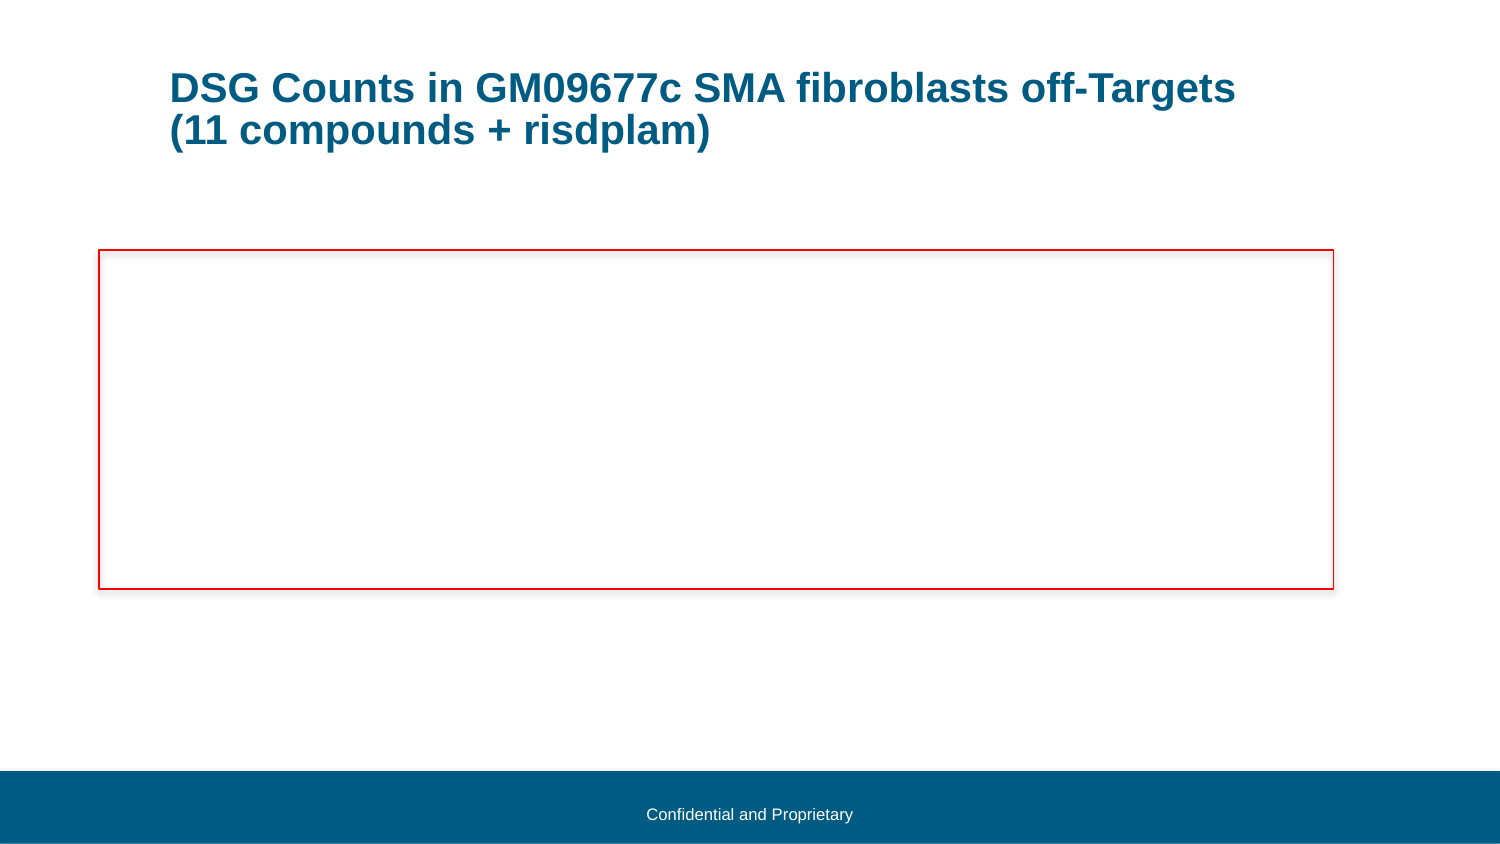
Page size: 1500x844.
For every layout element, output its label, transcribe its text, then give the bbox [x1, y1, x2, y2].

text_box [98, 249, 116, 590]
title DSG Counts in GM09677c SMA fibroblasts off-Targets (11 compounds + risdplam) [154, 60, 1250, 168]
picture [121, 197, 1357, 681]
